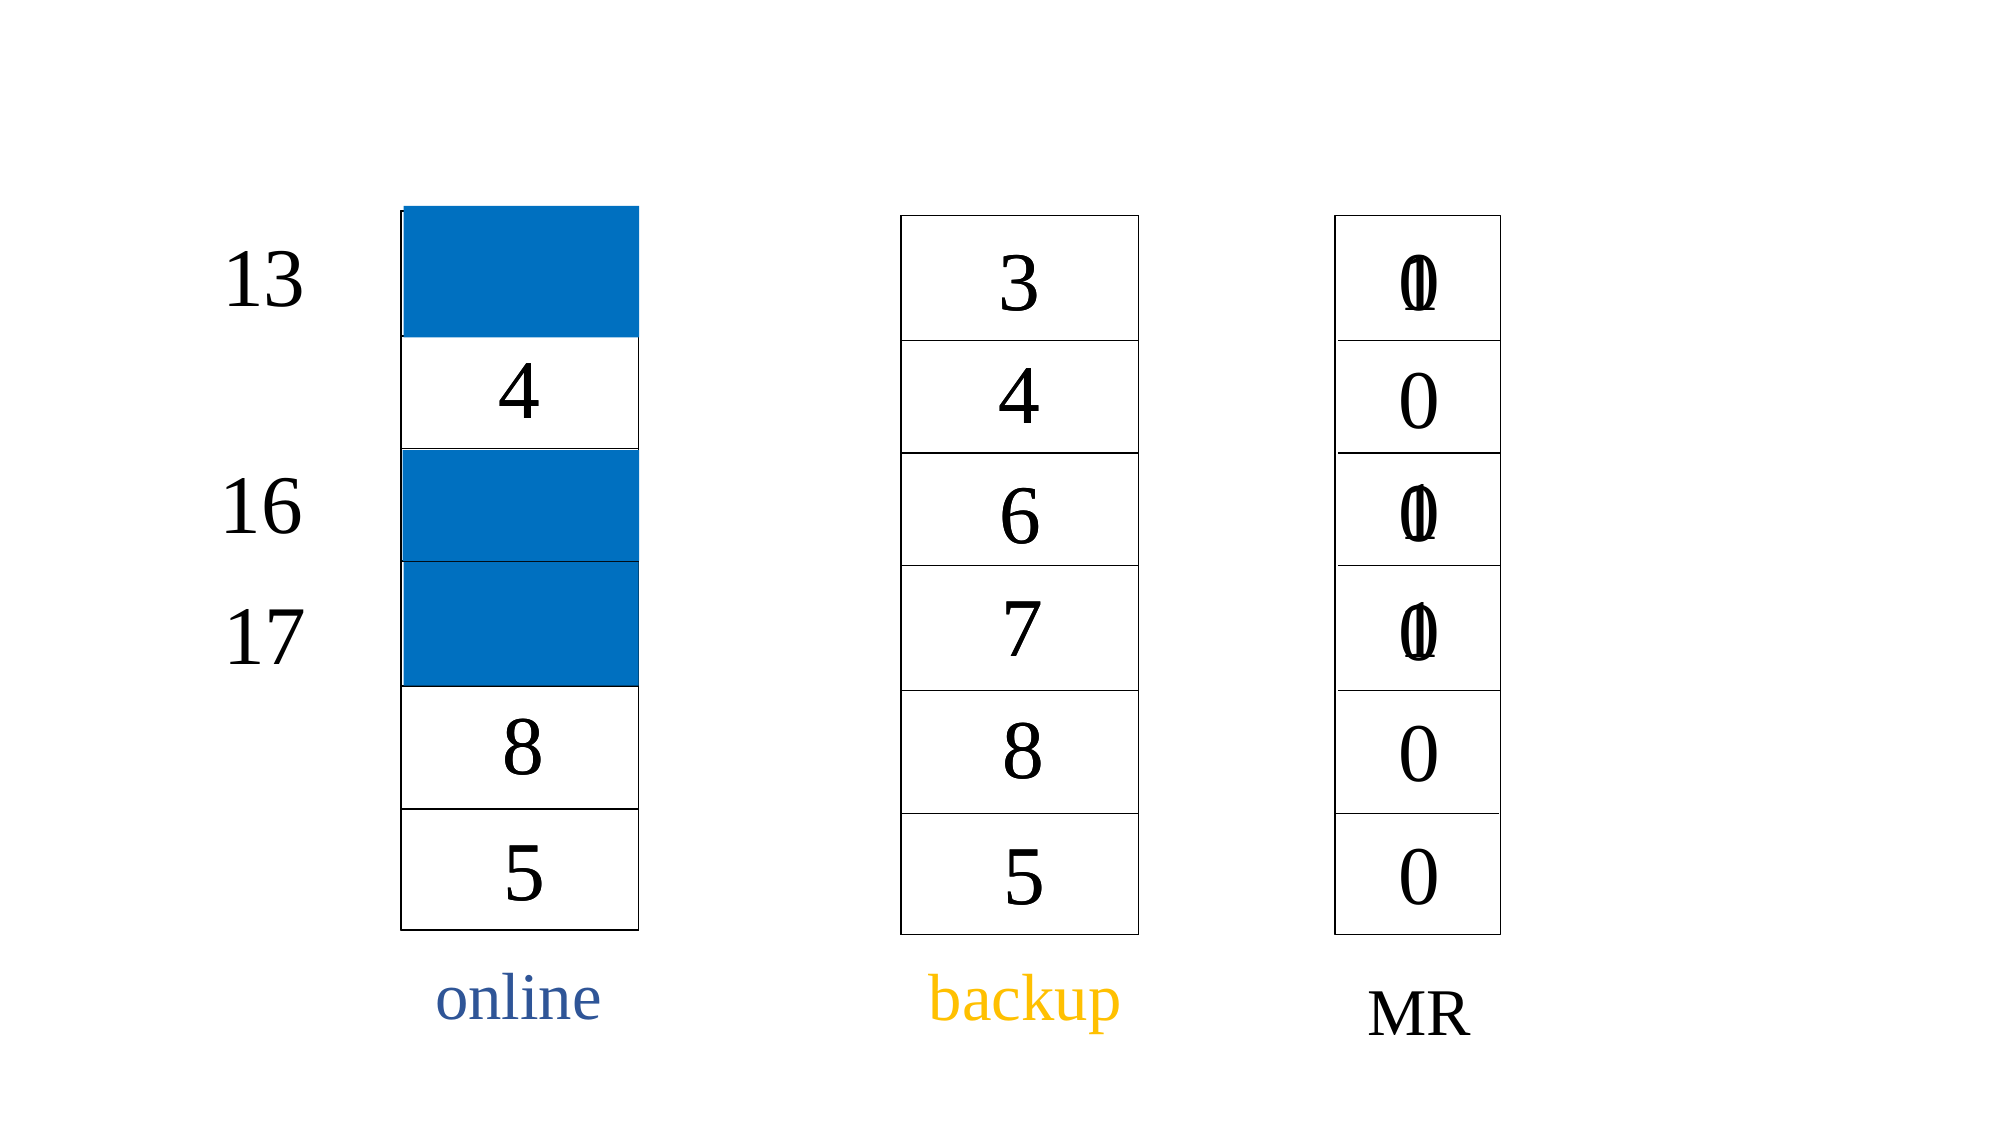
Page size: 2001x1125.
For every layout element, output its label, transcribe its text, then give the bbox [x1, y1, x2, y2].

text_box 3 [984, 219, 1056, 332]
text_box [901, 454, 985, 565]
text_box [901, 215, 1139, 340]
text_box MR [1351, 961, 1487, 1057]
text_box backup [824, 946, 1227, 1041]
text_box [901, 566, 1139, 690]
text_box [401, 687, 639, 808]
text_box 0 [1383, 341, 1456, 448]
text_box 0 [1383, 691, 1456, 806]
text_box 4 [983, 341, 1056, 448]
text_box 0 [1383, 814, 1456, 929]
text_box 1 [1383, 453, 1456, 564]
text_box [901, 814, 1139, 935]
text_box [402, 450, 640, 562]
text_box 4 [983, 332, 1056, 340]
text_box [901, 341, 1139, 452]
text_box 17 [207, 573, 323, 689]
text_box [401, 810, 639, 930]
text_box 8 [987, 691, 1060, 803]
text_box 4 [483, 338, 556, 443]
text_box [403, 205, 640, 338]
text_box 13 [207, 215, 321, 331]
text_box 8 [487, 686, 560, 799]
text_box 1 [1383, 448, 1456, 452]
text_box [403, 562, 639, 685]
text_box online [317, 945, 720, 1041]
text_box 7 [986, 566, 1059, 681]
text_box 1 [1383, 219, 1456, 335]
text_box 5 [988, 814, 1061, 929]
text_box 16 [204, 442, 320, 558]
text_box 1 [1383, 567, 1456, 682]
text_box [1335, 215, 1501, 935]
text_box 6 [985, 453, 1057, 565]
text_box [1057, 454, 1139, 565]
text_box [901, 691, 1139, 813]
text_box 5 [488, 810, 561, 925]
text_box [401, 337, 639, 448]
